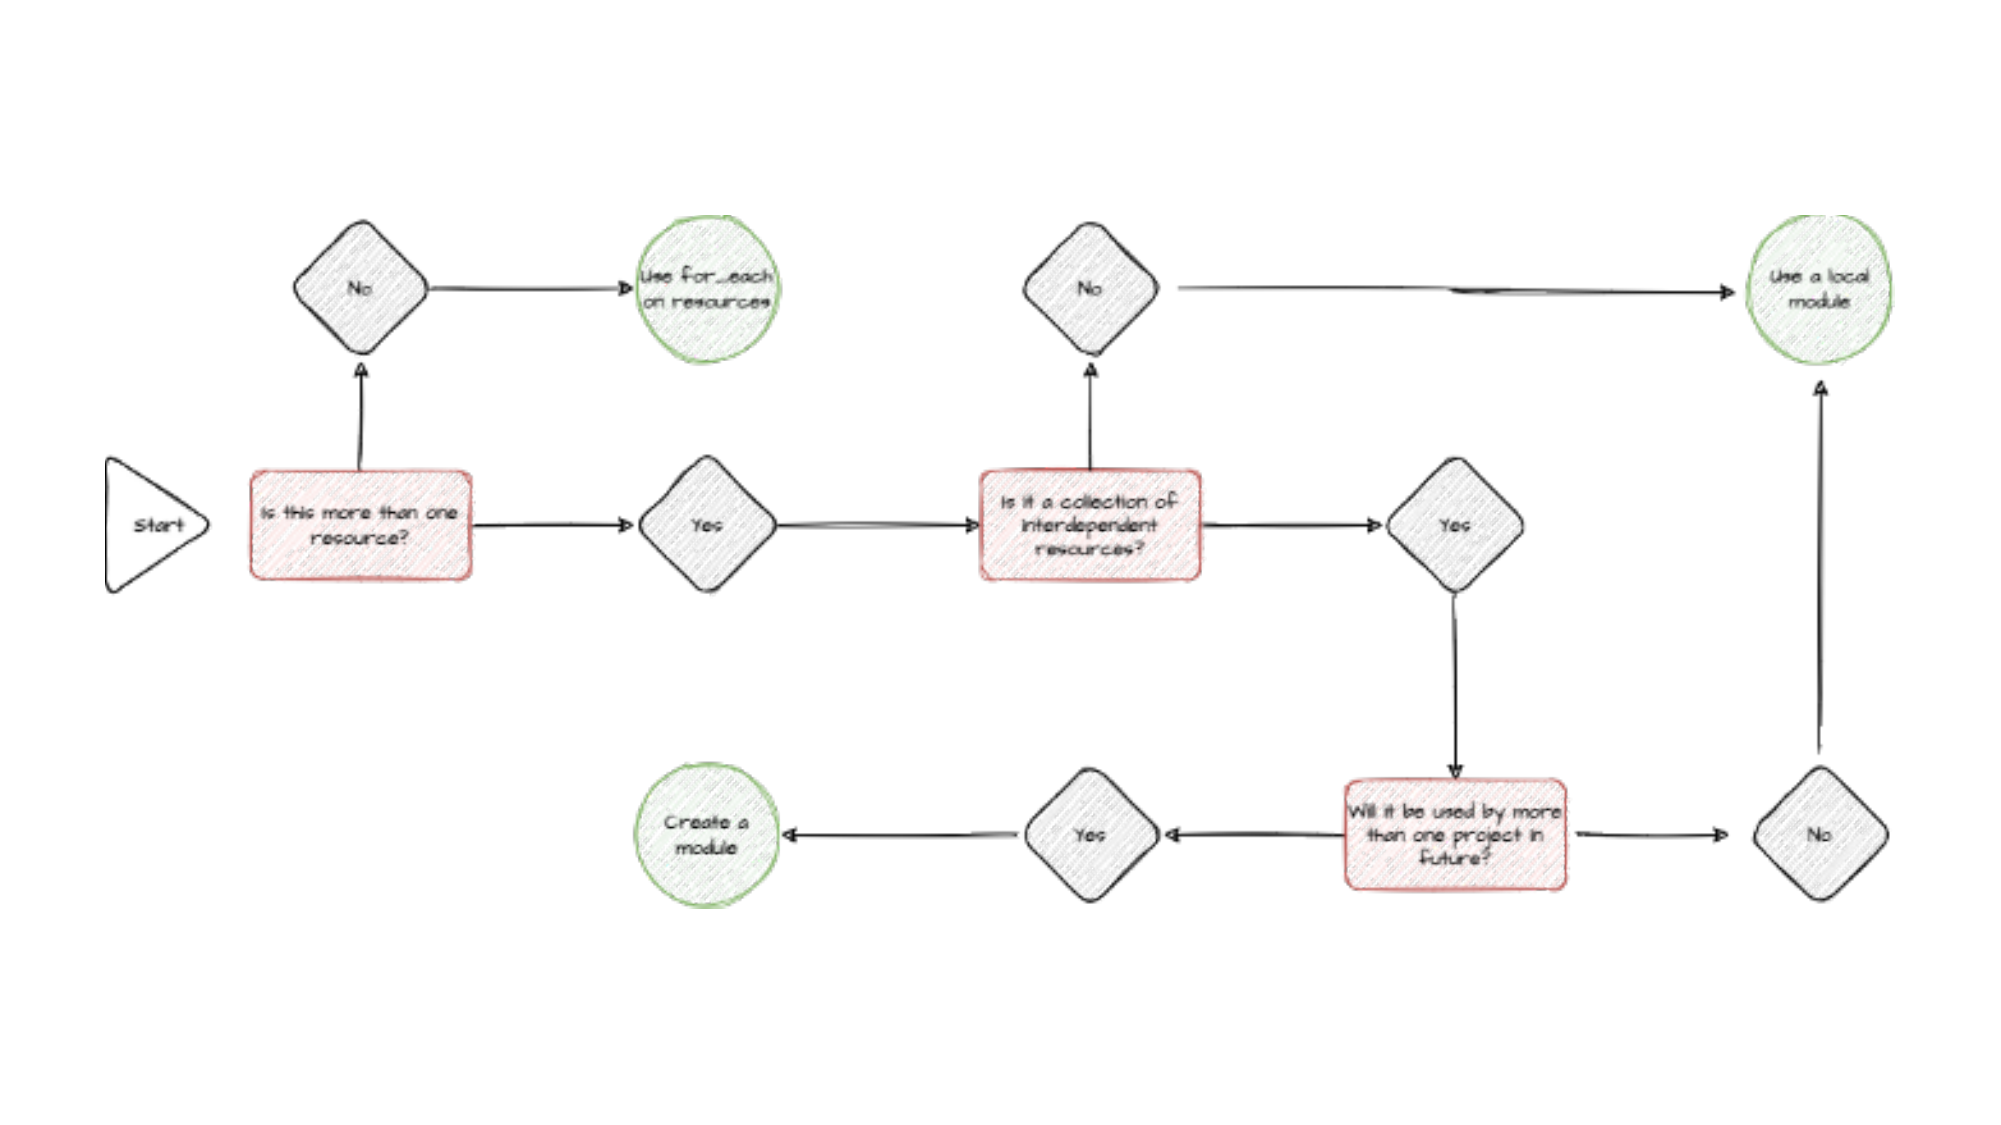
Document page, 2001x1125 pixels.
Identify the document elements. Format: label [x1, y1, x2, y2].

picture [105, 215, 1895, 910]
